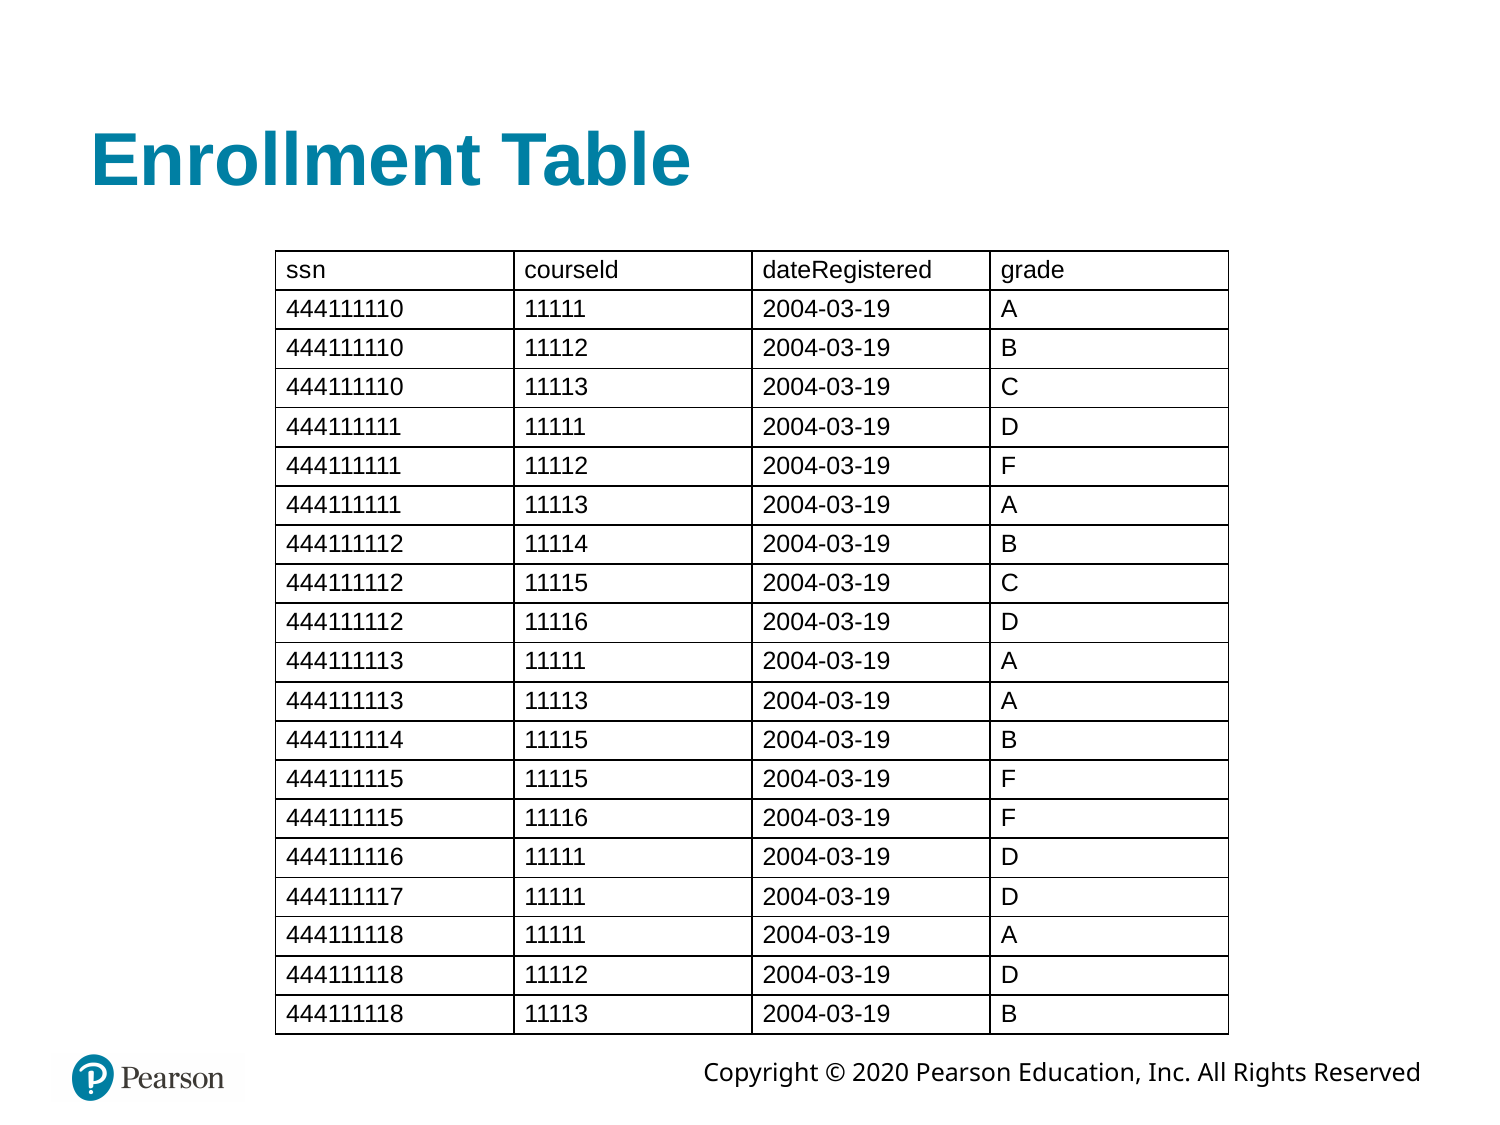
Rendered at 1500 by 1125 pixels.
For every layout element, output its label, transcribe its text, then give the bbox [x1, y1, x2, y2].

table_cell 444111112 [276, 604, 513, 642]
table_cell 444111110 [276, 369, 513, 407]
table_cell 11111 [515, 408, 751, 446]
table_cell 11113 [515, 996, 751, 1033]
table_cell 2004-03-19 [753, 683, 989, 720]
table_cell A [991, 643, 1228, 681]
table_cell 2004-03-19 [753, 643, 989, 681]
table_cell 444111110 [276, 291, 513, 328]
table_cell 2004-03-19 [753, 526, 989, 563]
table_cell 2004-03-19 [753, 330, 989, 368]
table_cell 2004-03-19 [753, 800, 989, 837]
table_cell 444111113 [276, 683, 513, 720]
table_cell B [991, 330, 1228, 368]
table_cell D [991, 957, 1228, 994]
table_cell A [991, 487, 1228, 524]
table_cell 2004-03-19 [753, 722, 989, 759]
table_cell 2004-03-19 [753, 369, 989, 407]
table_cell 11113 [515, 683, 751, 720]
table_cell 11116 [515, 800, 751, 837]
table_cell A [991, 917, 1228, 955]
table_cell B [991, 722, 1228, 759]
table_header grade [991, 252, 1228, 289]
table_cell 11111 [515, 291, 751, 328]
table_cell A [991, 291, 1228, 328]
table_cell 11115 [515, 565, 751, 602]
table_cell 444111116 [276, 839, 513, 877]
table_cell 2004-03-19 [753, 291, 989, 328]
table_cell 2004-03-19 [753, 839, 989, 877]
table_cell 444111111 [276, 408, 513, 446]
table_cell F [991, 761, 1228, 798]
table_cell C [991, 565, 1228, 602]
table_cell 11111 [515, 643, 751, 681]
table_cell 2004-03-19 [753, 408, 989, 446]
table_cell 11112 [515, 448, 751, 485]
table_cell D [991, 408, 1228, 446]
table_cell 11112 [515, 957, 751, 994]
table_cell 2004-03-19 [753, 996, 989, 1033]
table_cell 11115 [515, 761, 751, 798]
table_cell 444111118 [276, 917, 513, 955]
table_cell 2004-03-19 [753, 957, 989, 994]
table_cell 444111118 [276, 957, 513, 994]
table_cell 444111110 [276, 330, 513, 368]
table_cell 11111 [515, 878, 751, 916]
table_cell 444111112 [276, 526, 513, 563]
table_cell D [991, 604, 1228, 642]
table_cell 2004-03-19 [753, 878, 989, 916]
table_cell 444111118 [276, 996, 513, 1033]
table_cell 11115 [515, 722, 751, 759]
table_header courseld [515, 252, 751, 289]
table_cell 444111114 [276, 722, 513, 759]
picture [51, 1053, 245, 1102]
table_cell 444111111 [276, 448, 513, 485]
table_cell 11112 [515, 330, 751, 368]
table_cell 444111112 [276, 565, 513, 602]
table_cell 2004-03-19 [753, 487, 989, 524]
table_cell 2004-03-19 [753, 448, 989, 485]
table_cell 11113 [515, 487, 751, 524]
table_cell F [991, 800, 1228, 837]
table_cell 444111115 [276, 800, 513, 837]
table_header s s n [276, 252, 513, 289]
table_cell 2004-03-19 [753, 917, 989, 955]
table_cell 2004-03-19 [753, 761, 989, 798]
table_cell 2004-03-19 [753, 604, 989, 642]
table_cell 444111115 [276, 761, 513, 798]
table_cell 11116 [515, 604, 751, 642]
table_cell C [991, 369, 1228, 407]
table_cell B [991, 996, 1228, 1033]
table_cell 444111113 [276, 643, 513, 681]
table_cell 2004-03-19 [753, 565, 989, 602]
table_header dateRegistered [753, 252, 989, 289]
table_cell 444111111 [276, 487, 513, 524]
table_cell 11114 [515, 526, 751, 563]
table_cell 11111 [515, 839, 751, 877]
table_cell A [991, 683, 1228, 720]
title Enrollment Table [75, 35, 1425, 216]
table_cell B [991, 526, 1228, 563]
table_cell D [991, 878, 1228, 916]
table_cell 444111117 [276, 878, 513, 916]
table_cell D [991, 839, 1228, 877]
table_cell 11113 [515, 369, 751, 407]
table_cell F [991, 448, 1228, 485]
table_cell 11111 [515, 917, 751, 955]
